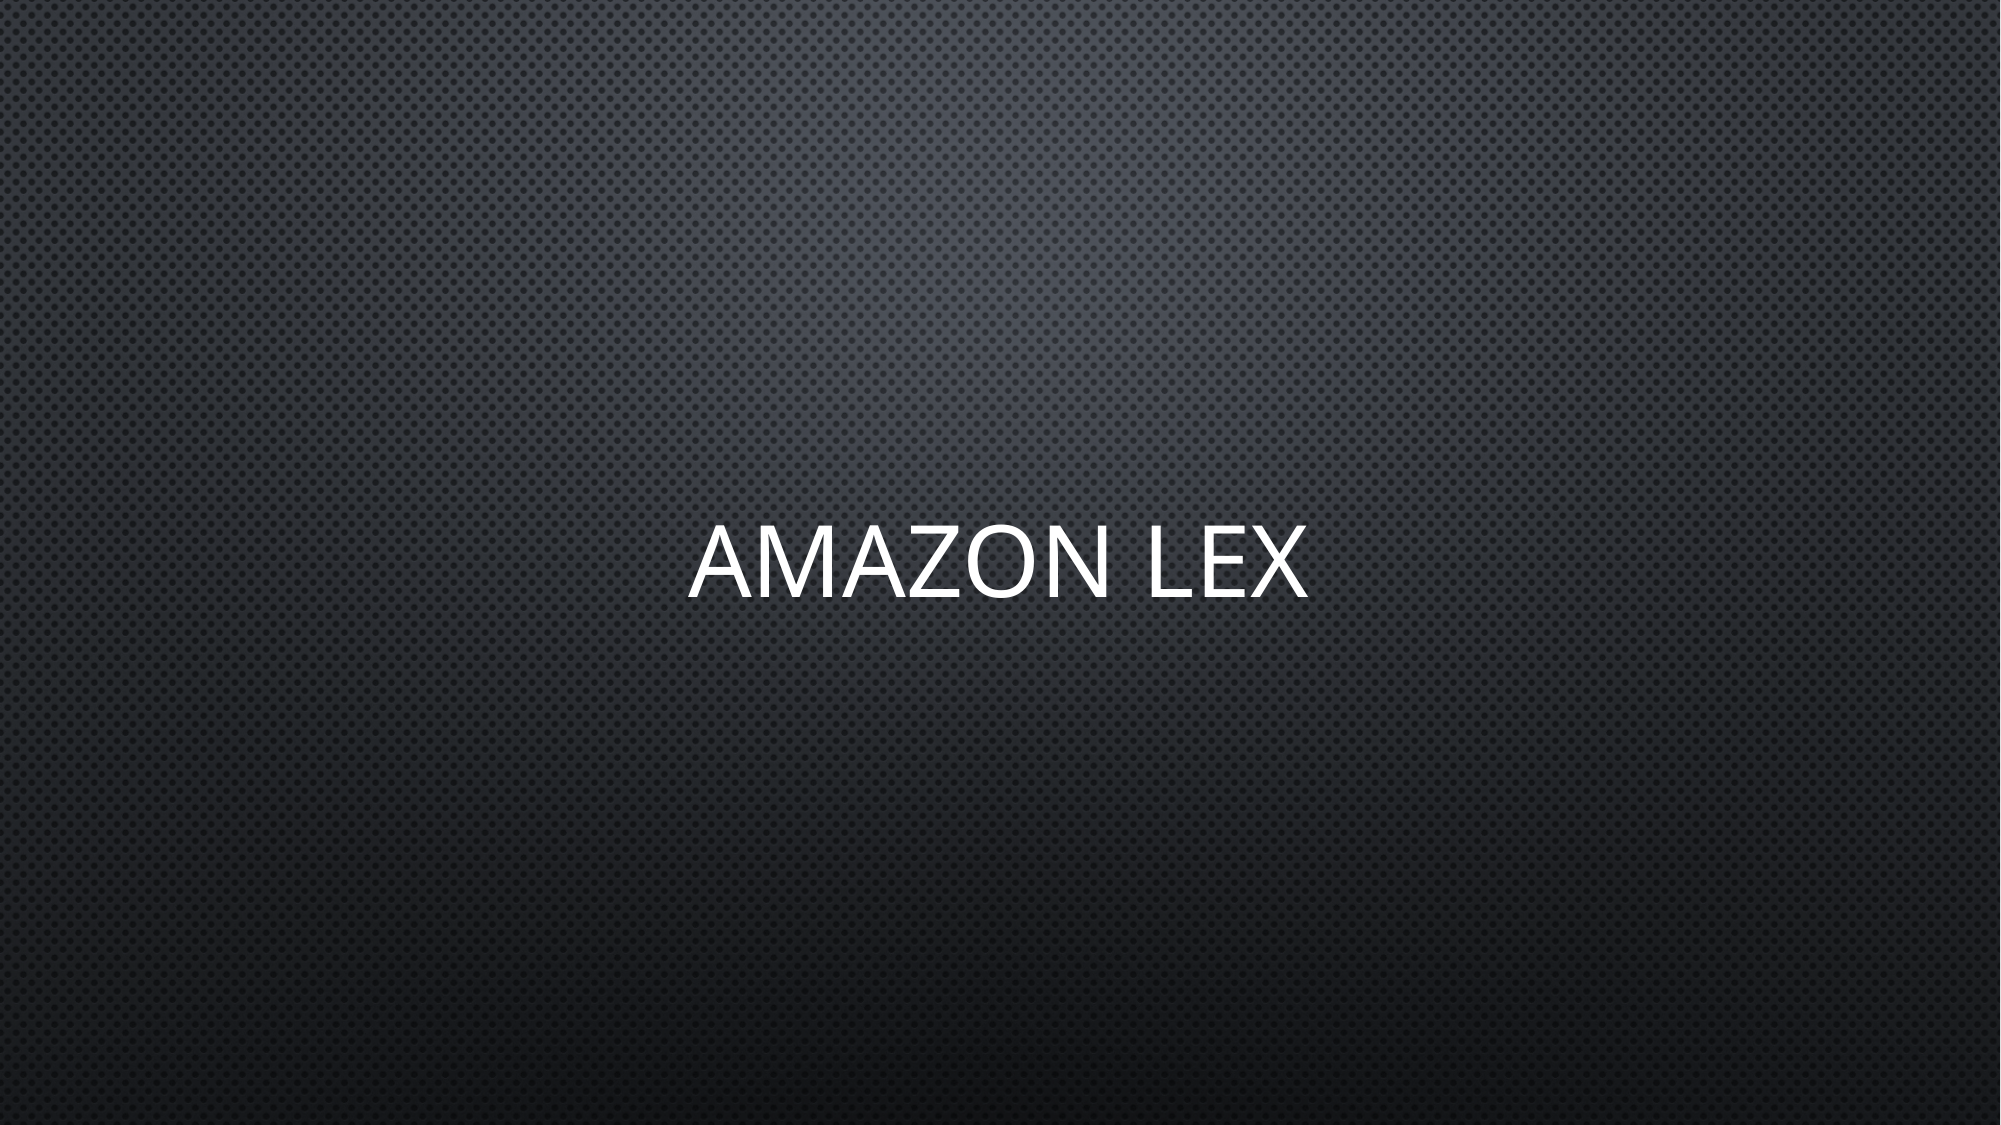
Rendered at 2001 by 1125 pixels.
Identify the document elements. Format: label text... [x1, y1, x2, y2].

title AMAZON LEX [287, 99, 1711, 625]
